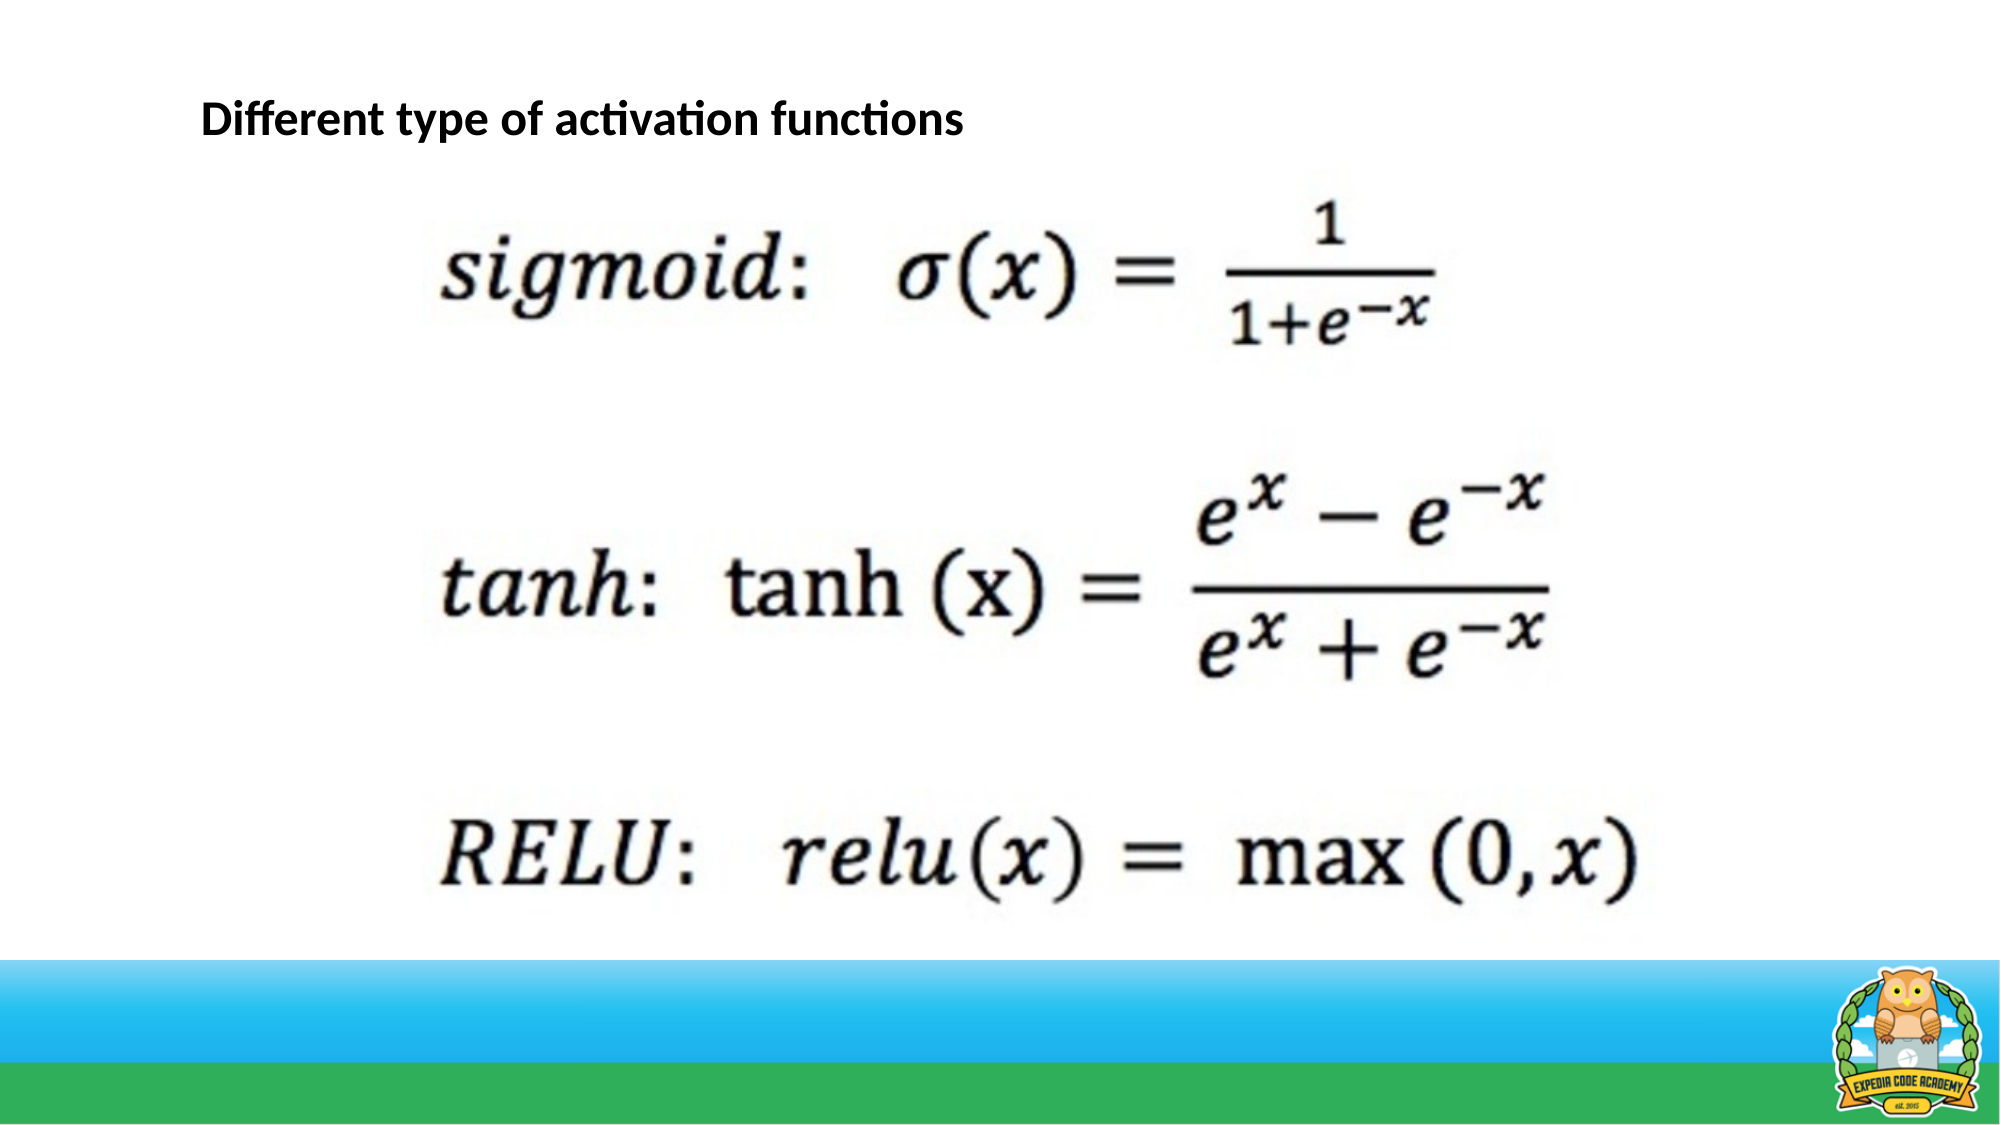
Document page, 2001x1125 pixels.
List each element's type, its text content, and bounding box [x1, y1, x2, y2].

picture [422, 170, 1656, 943]
text_box Different type of activation functions [186, 77, 1298, 153]
picture [0, 960, 2000, 1125]
